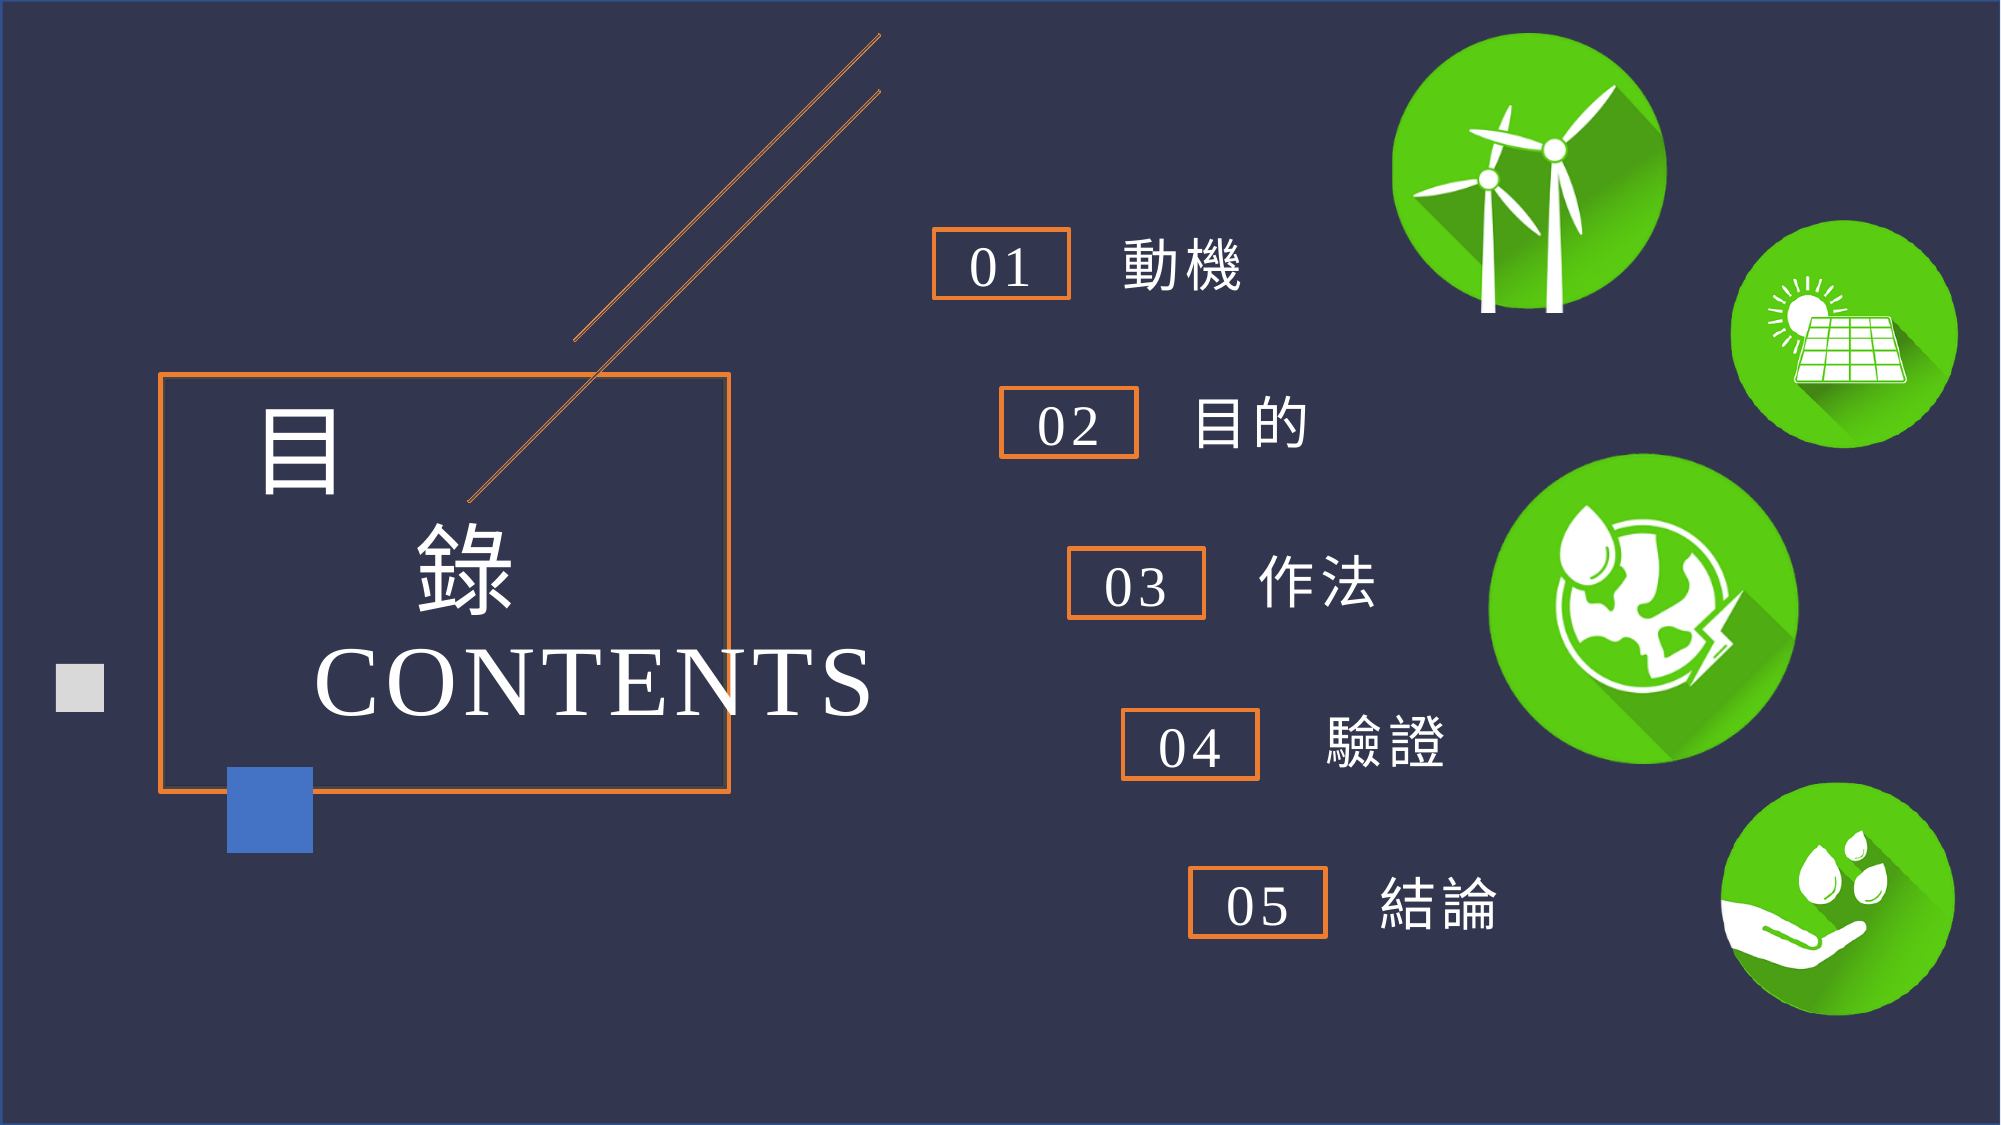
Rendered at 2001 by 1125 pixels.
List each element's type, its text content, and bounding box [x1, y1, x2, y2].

text_box [55, 663, 105, 713]
text_box [226, 790, 314, 854]
text_box 作法 [1257, 545, 1487, 615]
text_box 結論 [1379, 867, 1698, 937]
text_box 04 [1122, 709, 1258, 779]
text_box 01 [934, 229, 1069, 299]
text_box 動機 [1122, 229, 1392, 299]
text_box 驗證 [1325, 706, 1713, 776]
text_box CONTENTS [727, 615, 890, 736]
picture [0, 0, 2001, 1125]
text_box 05 [1190, 867, 1326, 937]
text_box 目的 [1190, 387, 1577, 457]
text_box 02 [1001, 387, 1137, 457]
text_box 03 [1069, 548, 1204, 618]
